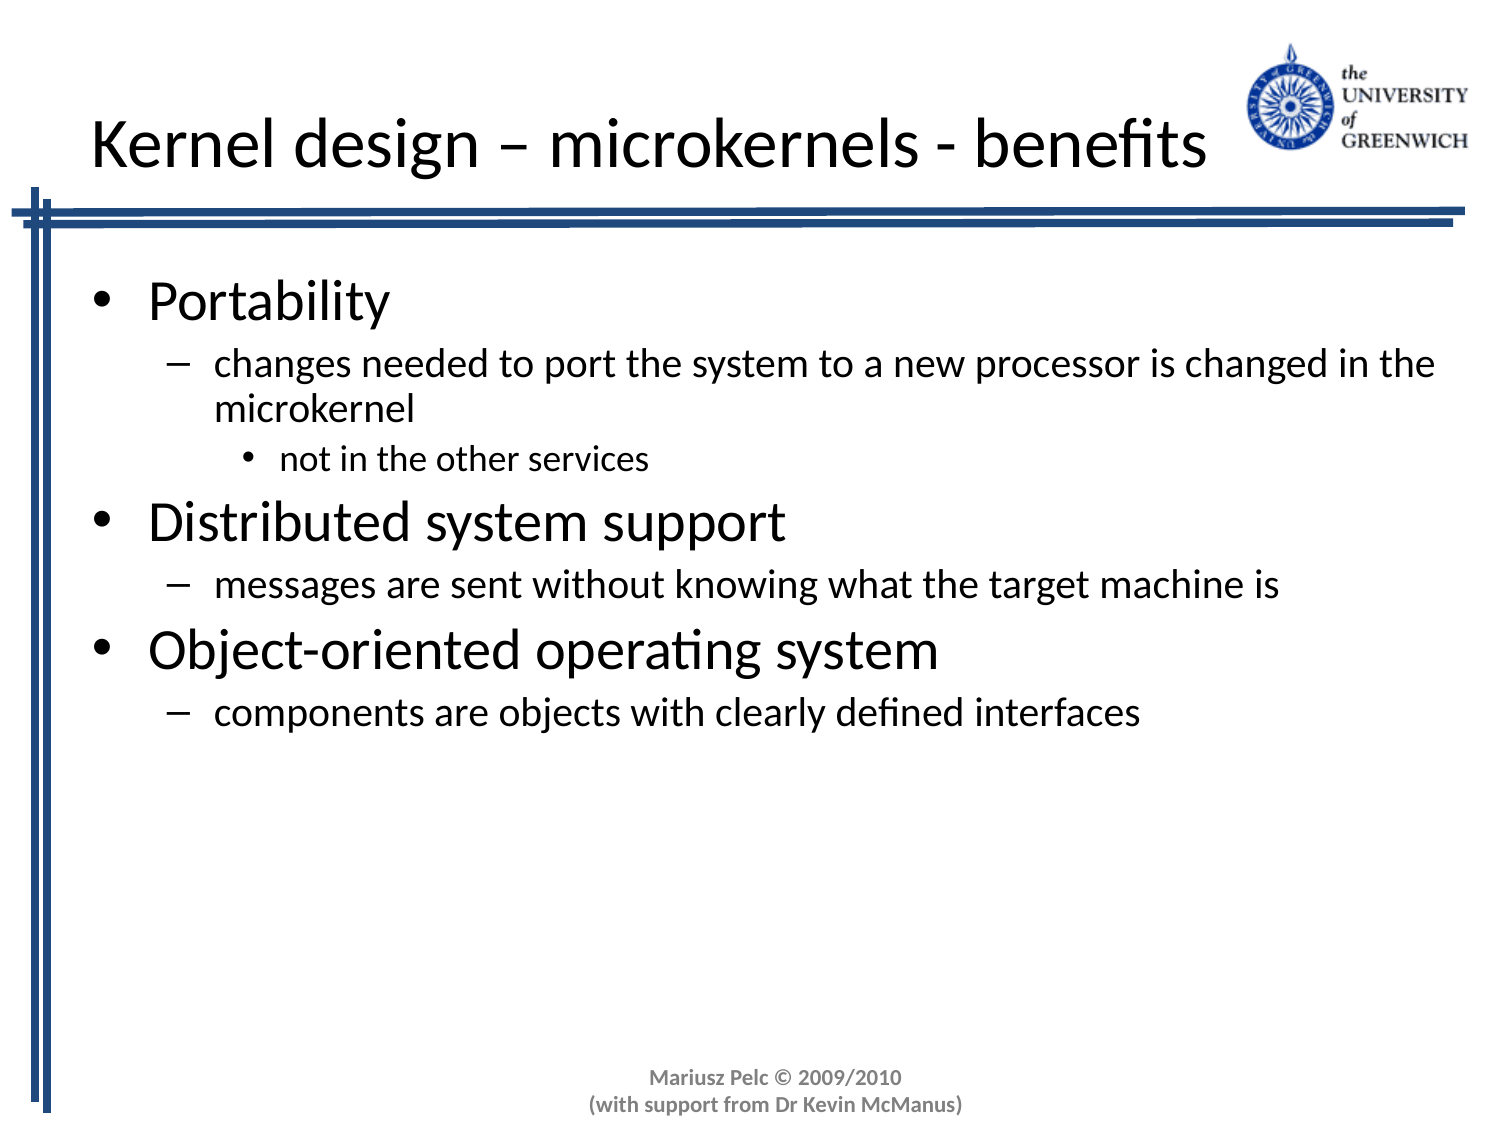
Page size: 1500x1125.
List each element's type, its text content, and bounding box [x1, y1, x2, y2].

list Portability changes needed to port the system to a new processor is changed in the microkernel not in the other services Distributed system support messages are sent without knowing what the target machine is Object-oriented operating system components are objects with clearly defined interfaces [76, 262, 1467, 1005]
text_box Mariusz Pelc © 2009/2010 (with support from Dr Kevin McManus) [573, 1054, 979, 1125]
title Kernel design – microkernels - benefits [76, 45, 1226, 208]
picture [1241, 34, 1477, 159]
